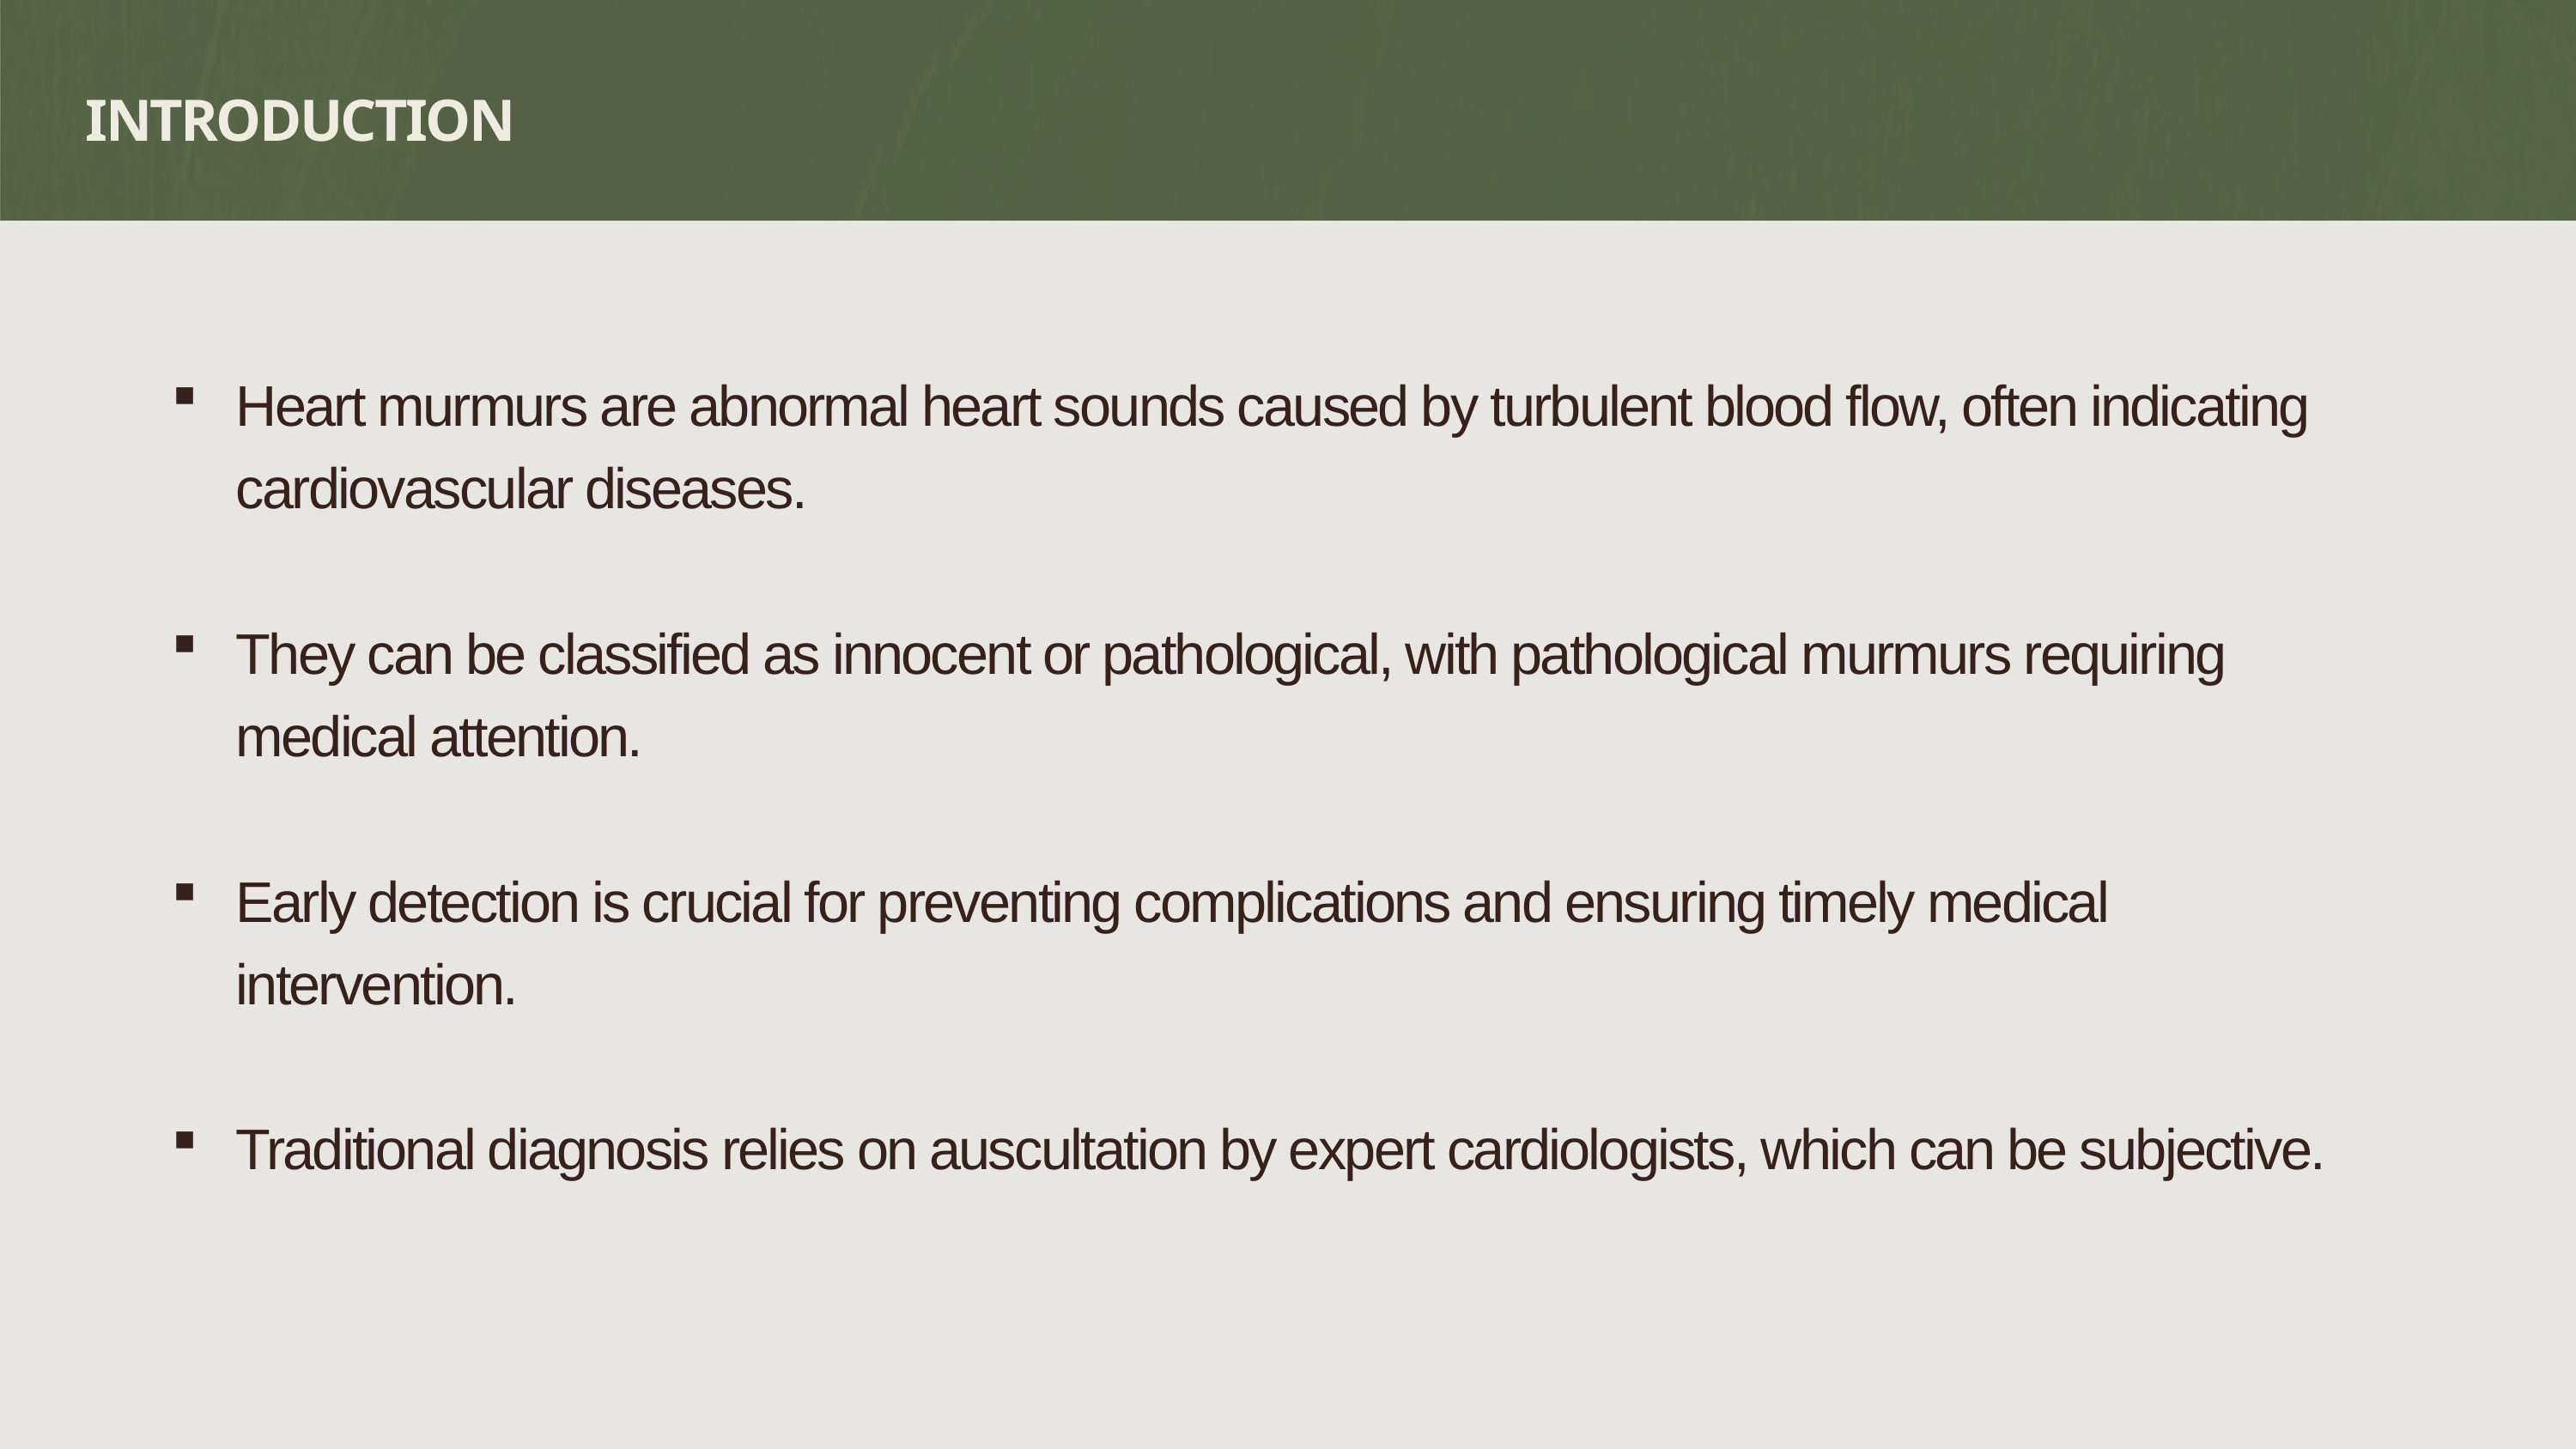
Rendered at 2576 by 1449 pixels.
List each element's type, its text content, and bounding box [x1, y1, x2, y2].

text_box INTRODUCTION [85, 70, 2464, 401]
text_box Heart murmurs are abnormal heart sounds caused by turbulent blood flow, often indicating cardiovascular diseases. They can be classified as innocent or pathological, with pathological murmurs requiring medical attention. Early detection is crucial for preventing complications and ensuring timely medical intervention. Traditional diagnosis relies on auscultation by expert cardiologists, which can be subjective. [108, 349, 2385, 1188]
text_box [0, 0, 2576, 221]
